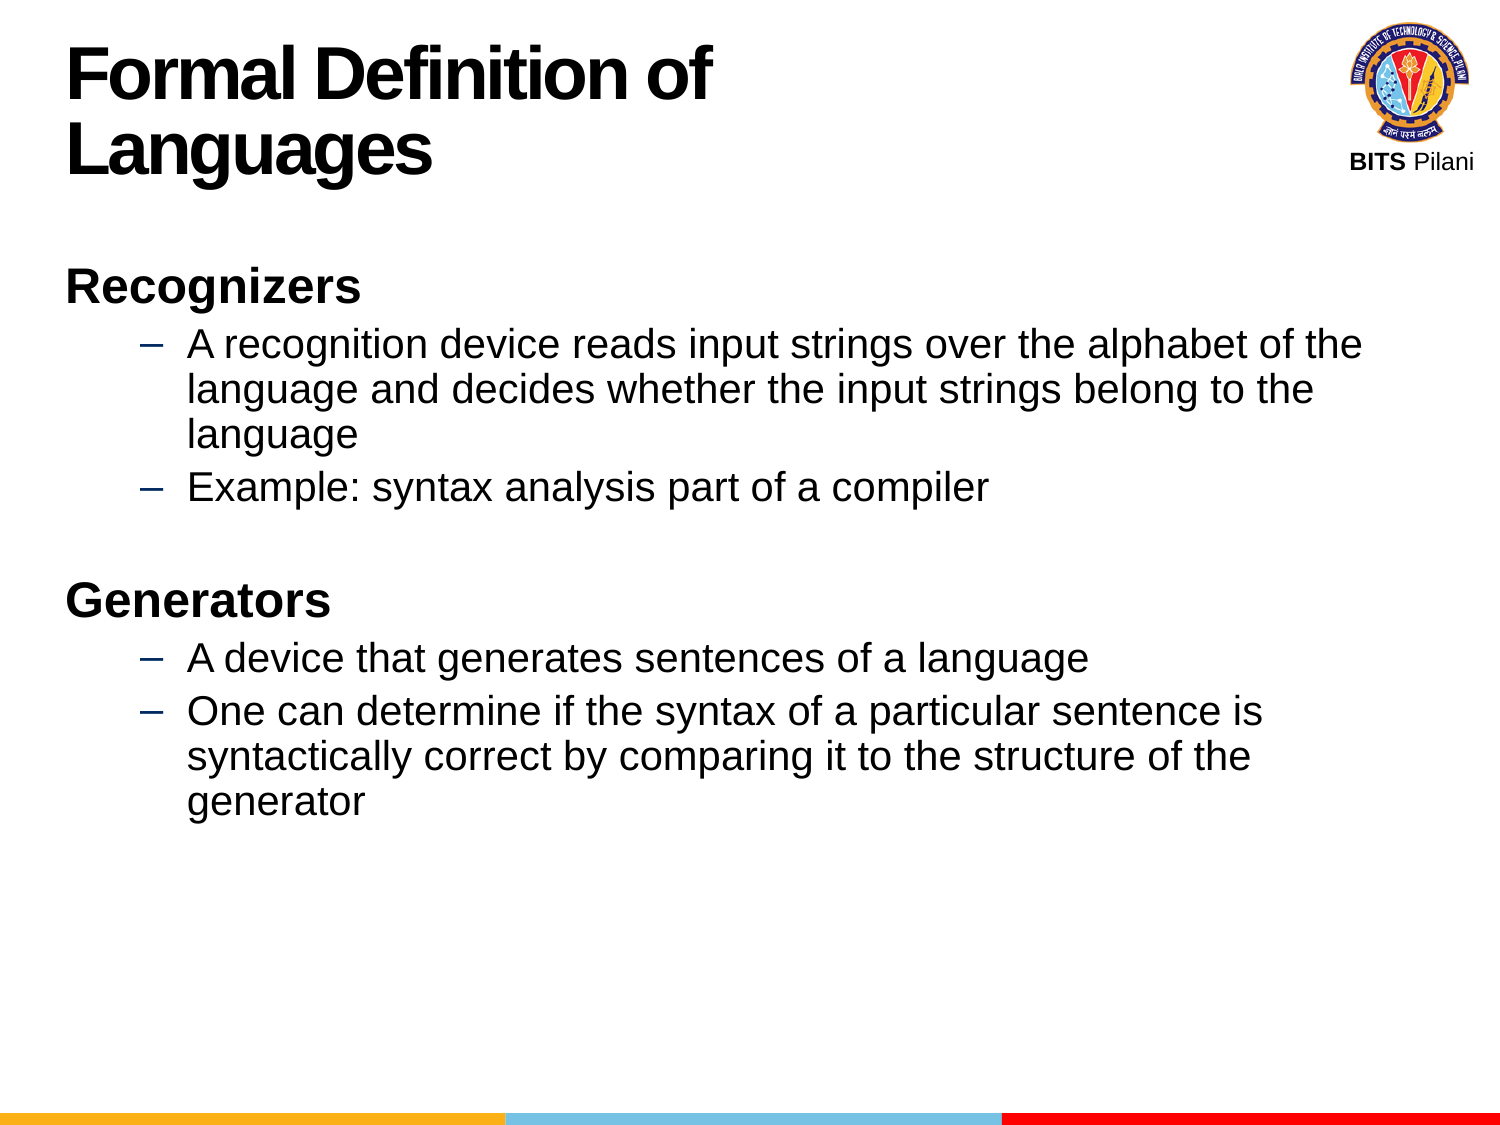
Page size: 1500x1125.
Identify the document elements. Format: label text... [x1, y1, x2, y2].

picture [1335, 3, 1489, 152]
list Recognizers A recognition device reads input strings over the alphabet of the language and decides whether the input strings belong to the language Example: syntax analysis part of a compiler Generators A device that generates sentences of a language One can determine if the syntax of a particular sentence is syntactically correct by comparing it to the structure of the generator [50, 245, 1400, 988]
list Formal Definition of Languages [50, 24, 1088, 213]
